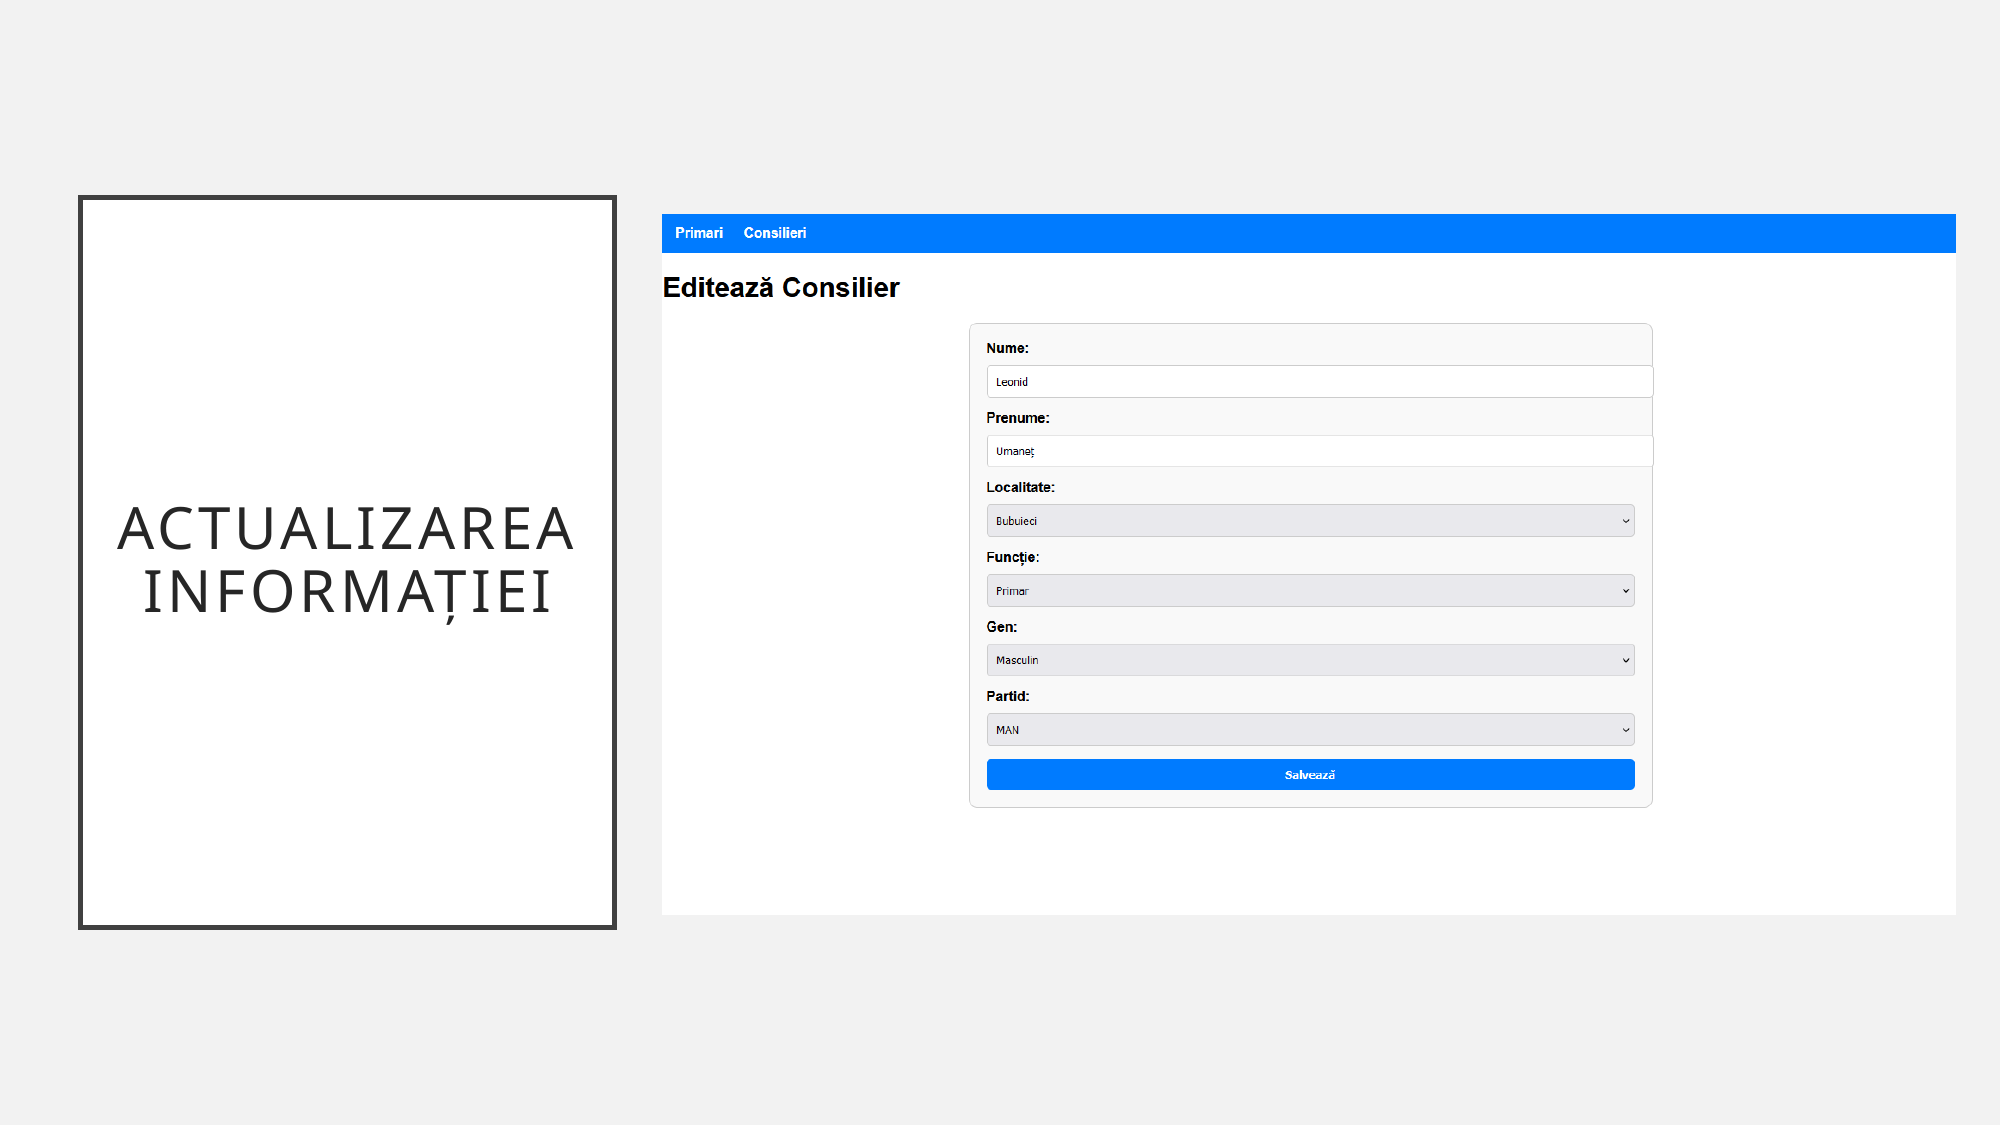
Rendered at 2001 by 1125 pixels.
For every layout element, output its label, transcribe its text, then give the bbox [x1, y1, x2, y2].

title Actualizarea informației [78, 195, 617, 930]
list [662, 214, 1956, 915]
